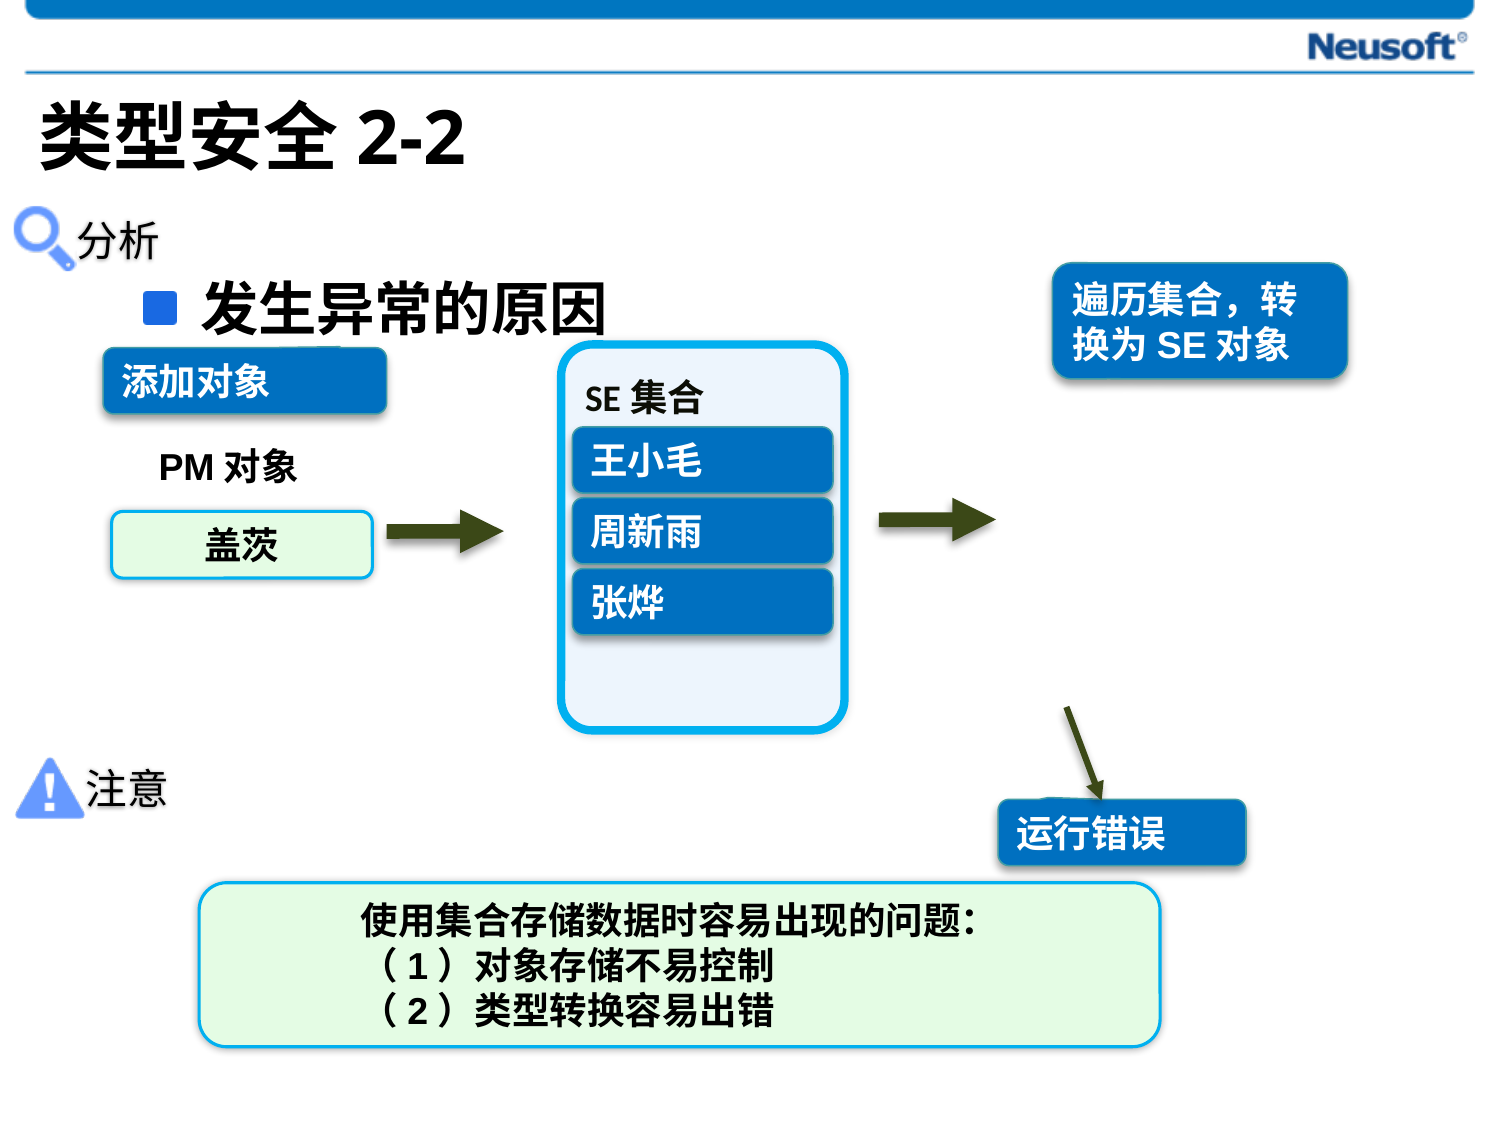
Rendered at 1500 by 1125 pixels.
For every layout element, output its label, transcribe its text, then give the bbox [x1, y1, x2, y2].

text_box 张烨 [572, 568, 834, 635]
text_box 周新雨 [572, 497, 834, 564]
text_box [11, 202, 176, 277]
text_box 王小毛 [572, 426, 834, 494]
text_box 遍历集合，转换为SE对象 [1052, 262, 1348, 379]
text_box 盖茨 [111, 511, 373, 579]
text_box [1063, 705, 1104, 801]
text_box 使用集合存储数据时容易出现的问题： （1）对象存储不易控制 （2）类型转换容易出错 [199, 882, 1161, 1047]
text_box 发生异常的原因 [128, 272, 1275, 344]
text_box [11, 753, 186, 823]
text_box 添加对象 [103, 346, 387, 414]
picture [143, 291, 177, 325]
text_box SE集合 [561, 344, 845, 731]
title 类型安全2-2 [23, 82, 1474, 200]
picture [0, 0, 1500, 94]
text_box 运行错误 [998, 797, 1247, 866]
text_box PM对象 [143, 435, 314, 496]
